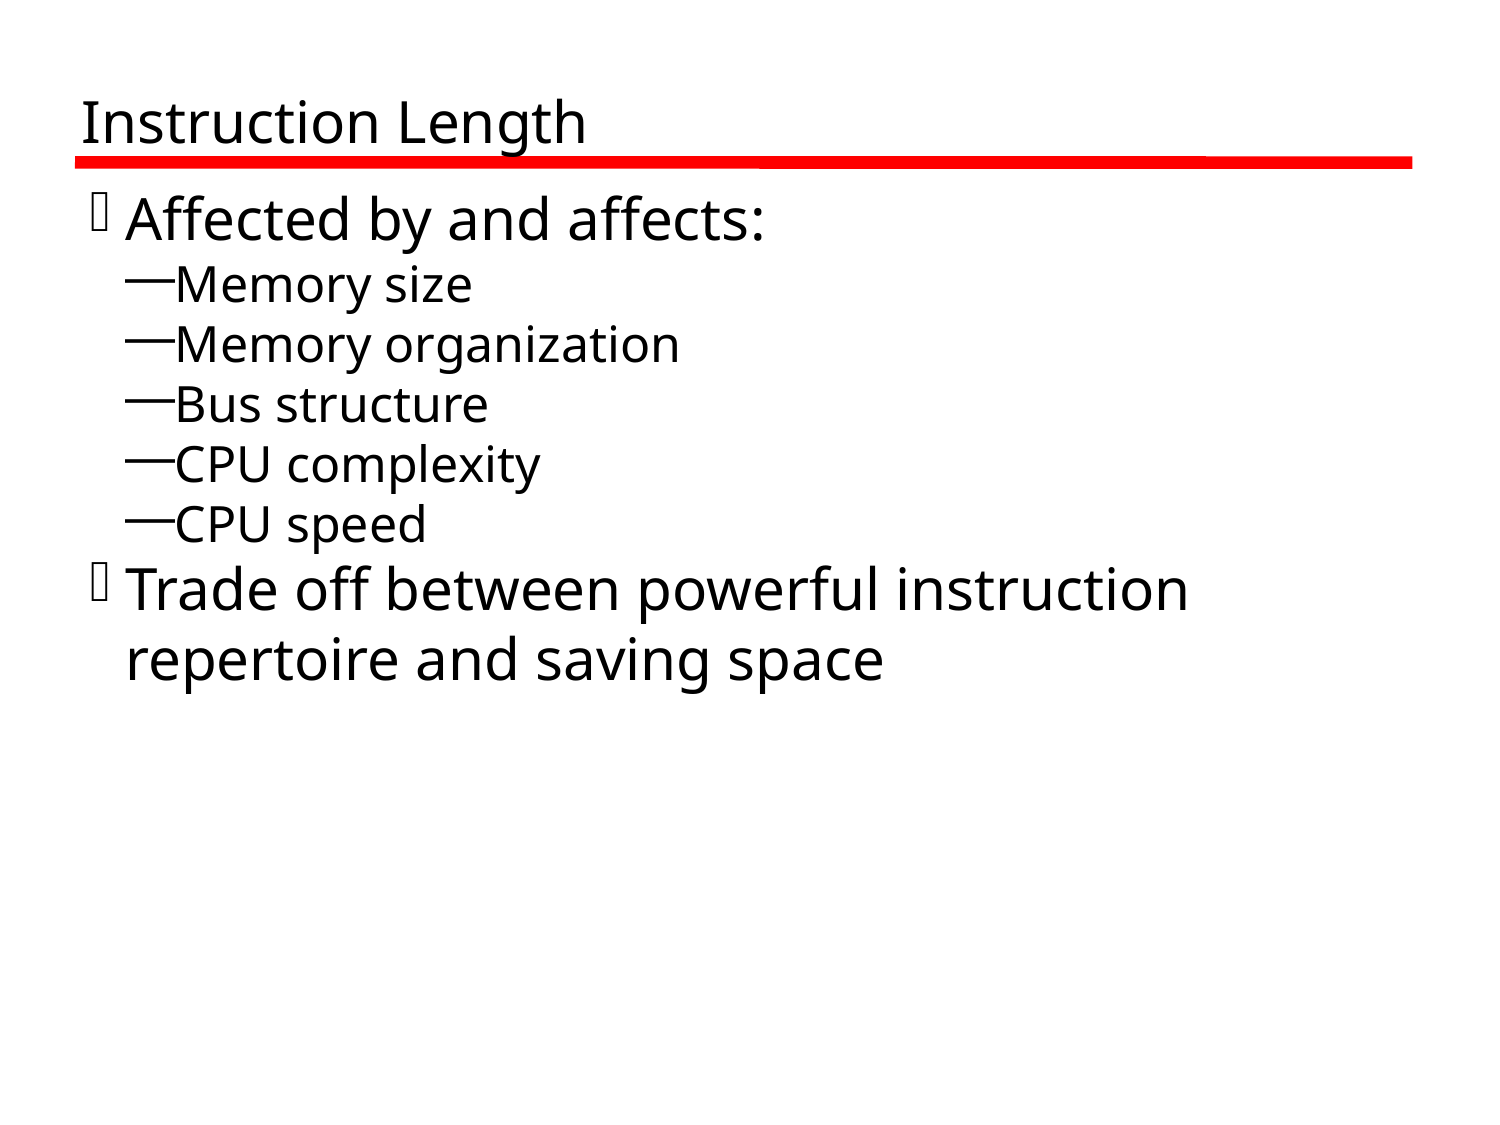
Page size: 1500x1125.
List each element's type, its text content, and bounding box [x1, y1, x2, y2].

text_box Affected by and affects: Memory size Memory organization Bus structure CPU complexity CPU speed Trade off between powerful instruction repertoire and saving space [74, 174, 1417, 1100]
text_box Instruction Length [66, 24, 1413, 163]
